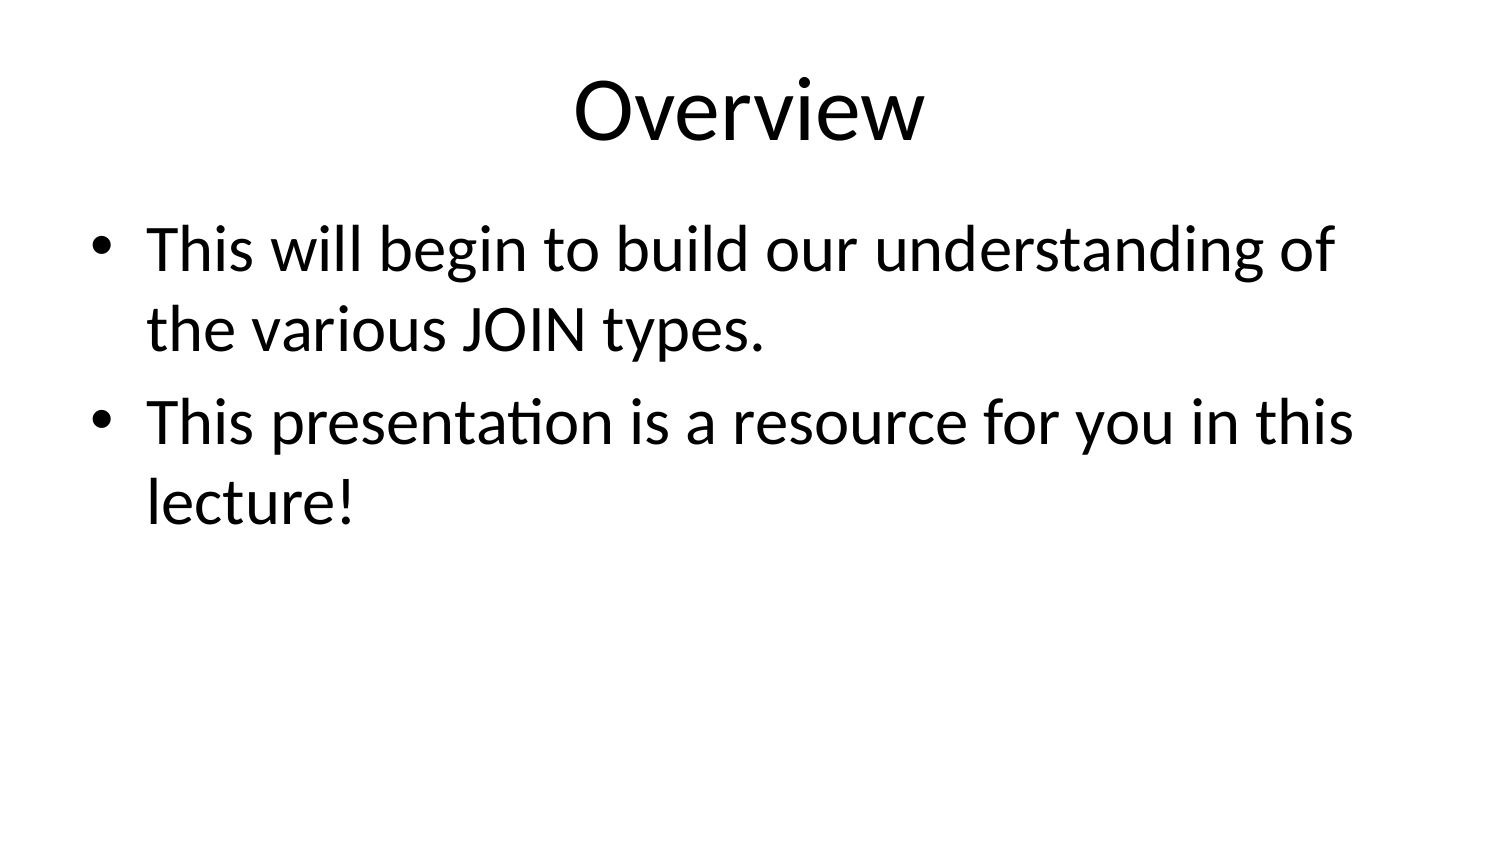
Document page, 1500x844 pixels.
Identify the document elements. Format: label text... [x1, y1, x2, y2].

title Overview [75, 33, 1425, 175]
list This will begin to build our understanding of the various JOIN types. This presentation is a resource for you in this lecture! [75, 196, 1425, 754]
